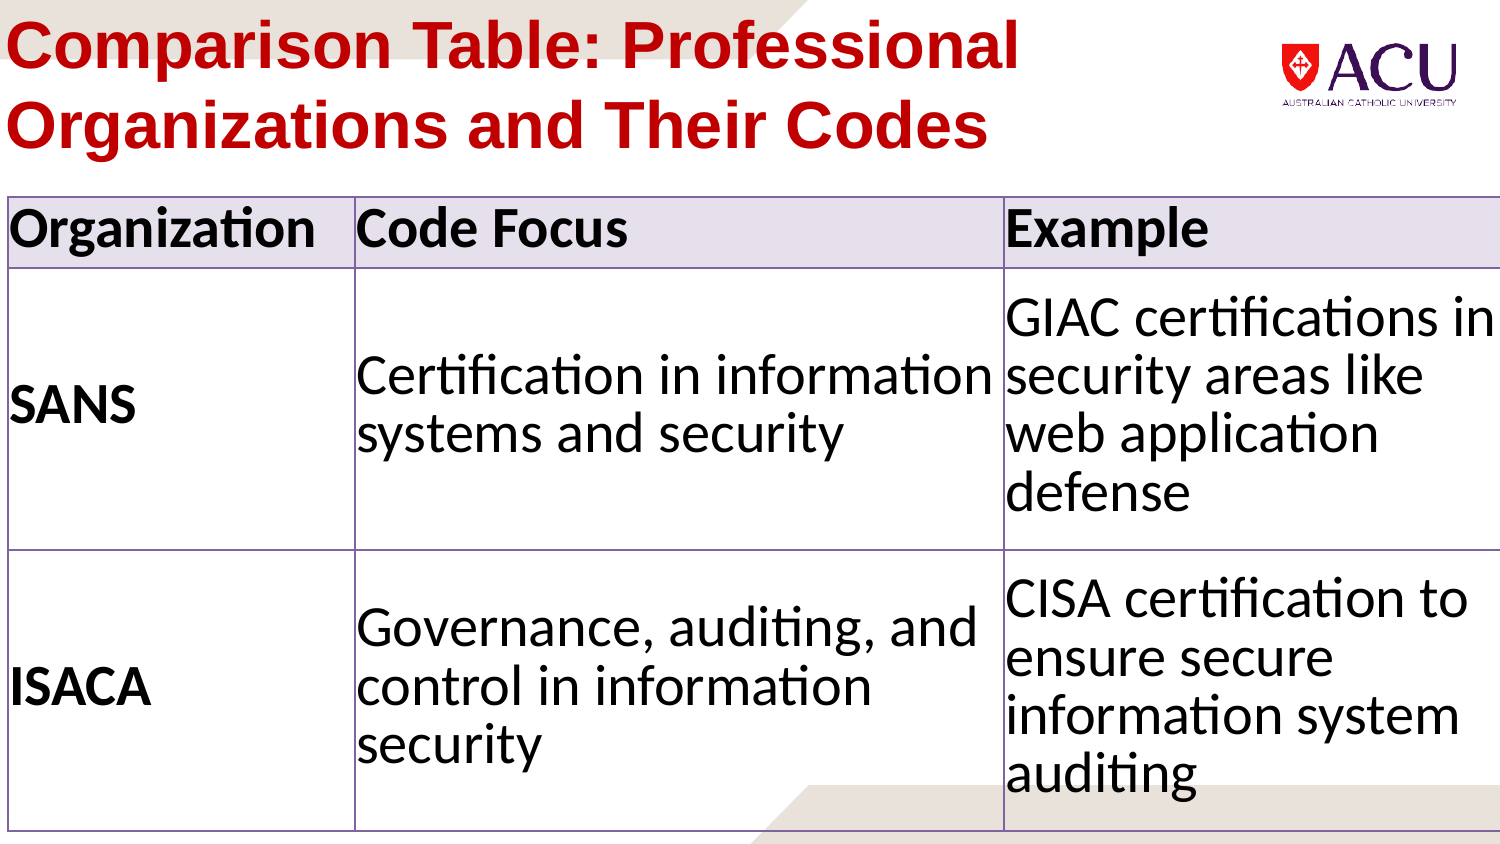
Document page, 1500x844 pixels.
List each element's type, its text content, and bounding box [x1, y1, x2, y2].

table_header Code Focus [356, 198, 1003, 267]
table_header Example [1005, 198, 1500, 267]
table_cell GIAC certifications in security areas like web application defense [1005, 269, 1500, 549]
table_cell SANS [9, 269, 354, 549]
title Comparison Table: Professional Organizations and Their Codes [2, 0, 1366, 163]
table_header Organization [9, 198, 354, 267]
picture [1366, 43, 1456, 106]
table_cell CISA certification to ensure secure information system auditing [1005, 551, 1500, 830]
table_cell Governance, auditing, and control in information security [356, 551, 1003, 830]
table_cell ISACA [9, 551, 354, 830]
table_cell Certification in information systems and security [356, 269, 1003, 549]
